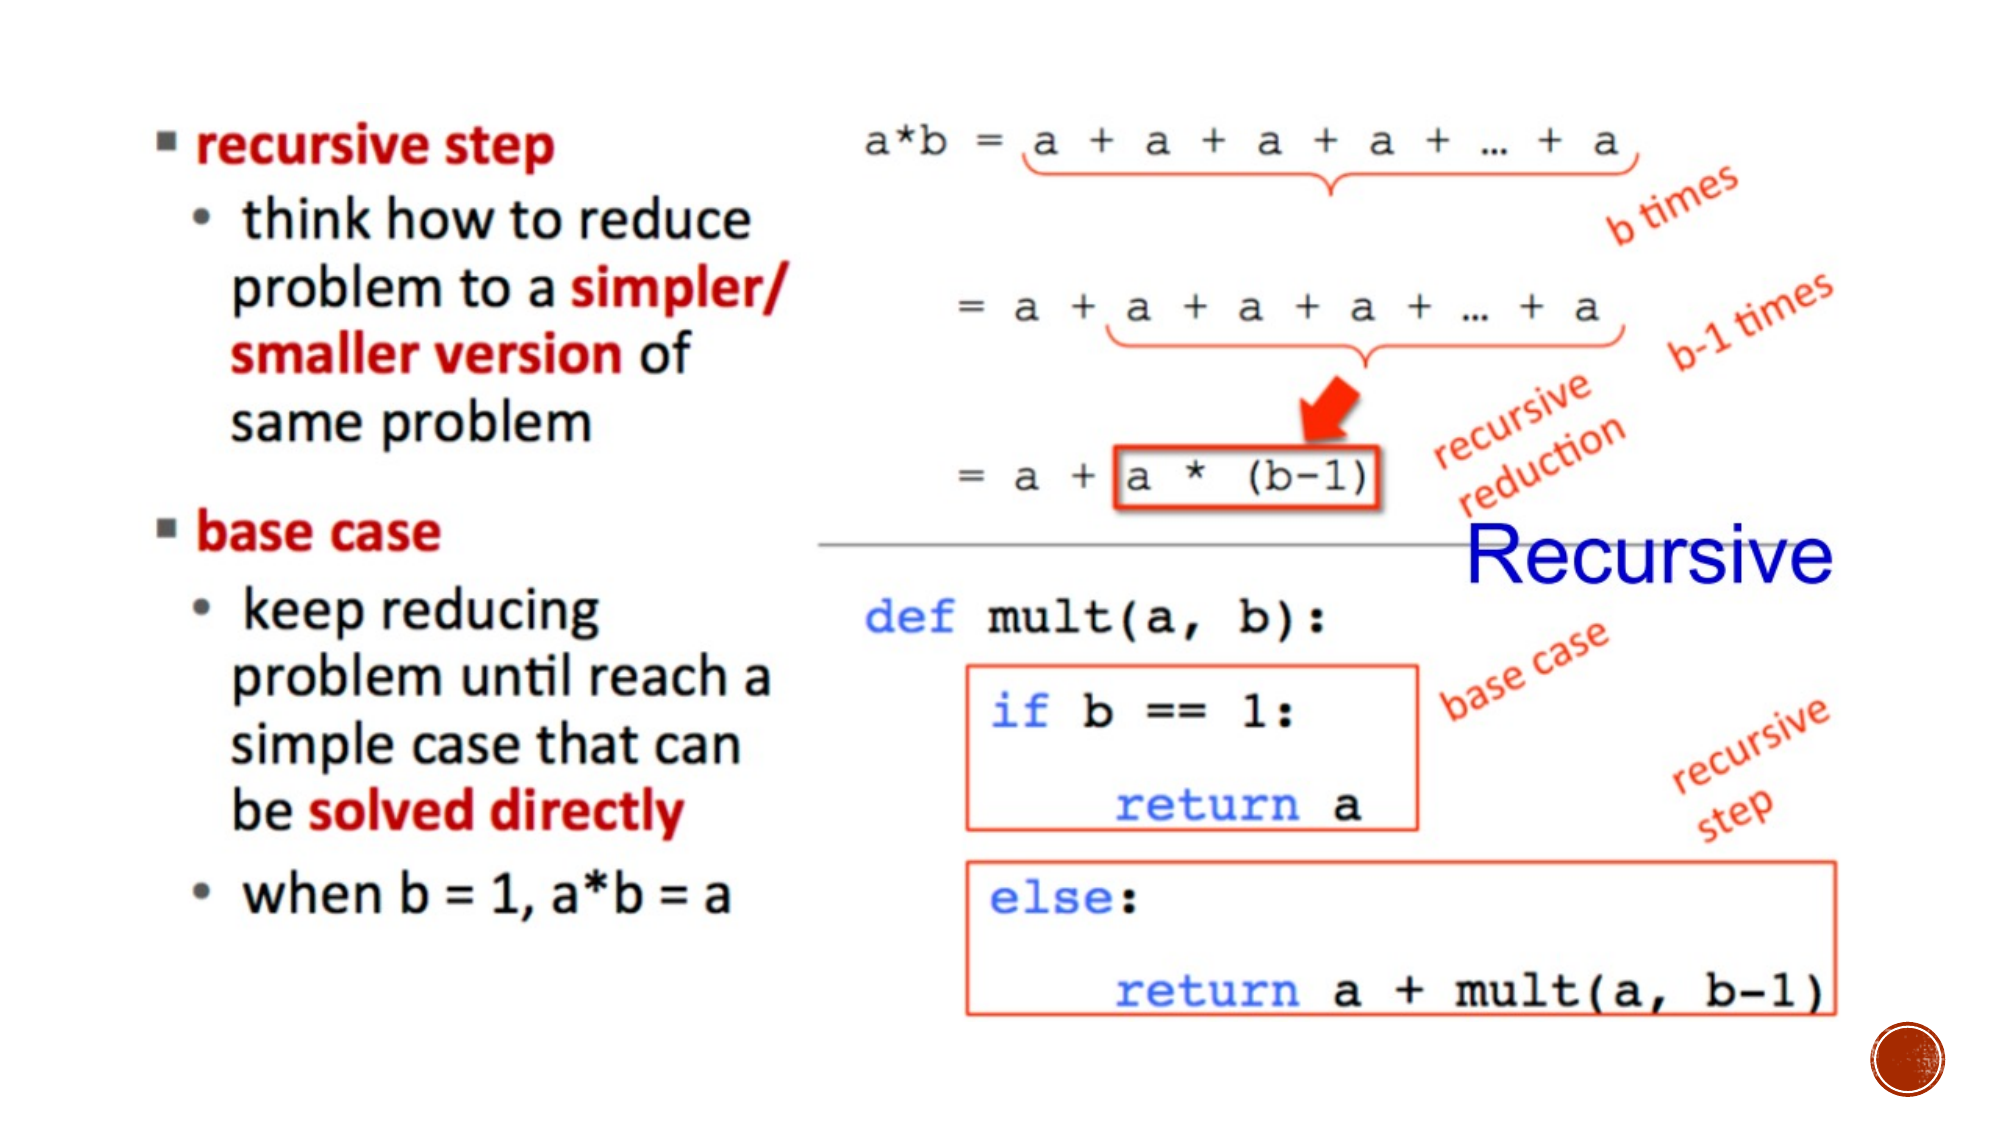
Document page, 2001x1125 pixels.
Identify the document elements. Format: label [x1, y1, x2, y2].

picture [138, 103, 1862, 1022]
